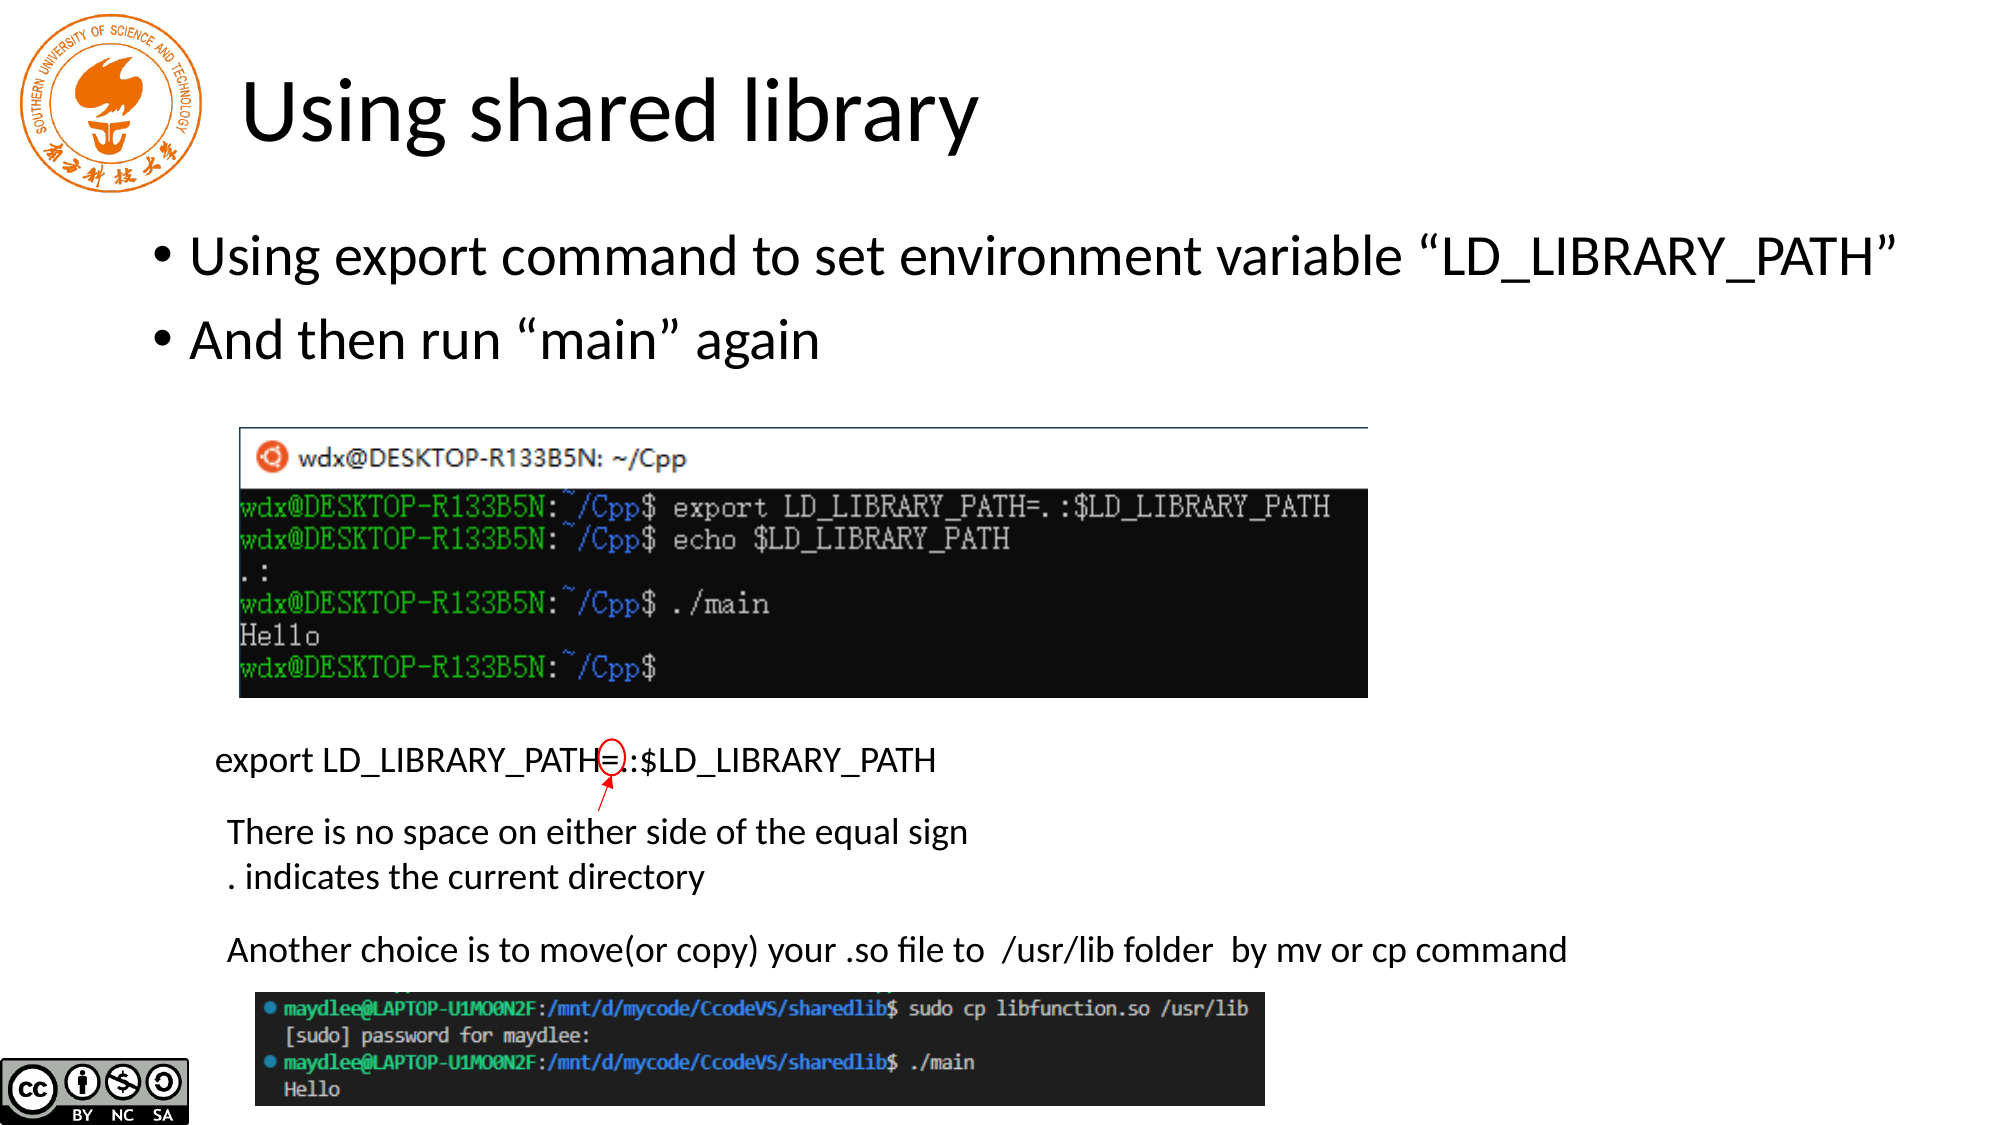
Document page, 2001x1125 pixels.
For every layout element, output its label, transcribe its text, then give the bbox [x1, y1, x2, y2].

picture [18, 11, 202, 194]
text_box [212, 739, 1154, 906]
list Using export command to set environment variable “LD_LIBRARY_PATH” And then run “main” again [137, 217, 1951, 1014]
title Using shared library [225, 43, 1951, 181]
picture [0, 1058, 189, 1125]
text_box export LD_LIBRARY_PATH=.:$LD_LIBRARY_PATH [200, 727, 1200, 788]
picture [239, 427, 1368, 698]
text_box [212, 917, 1633, 1106]
